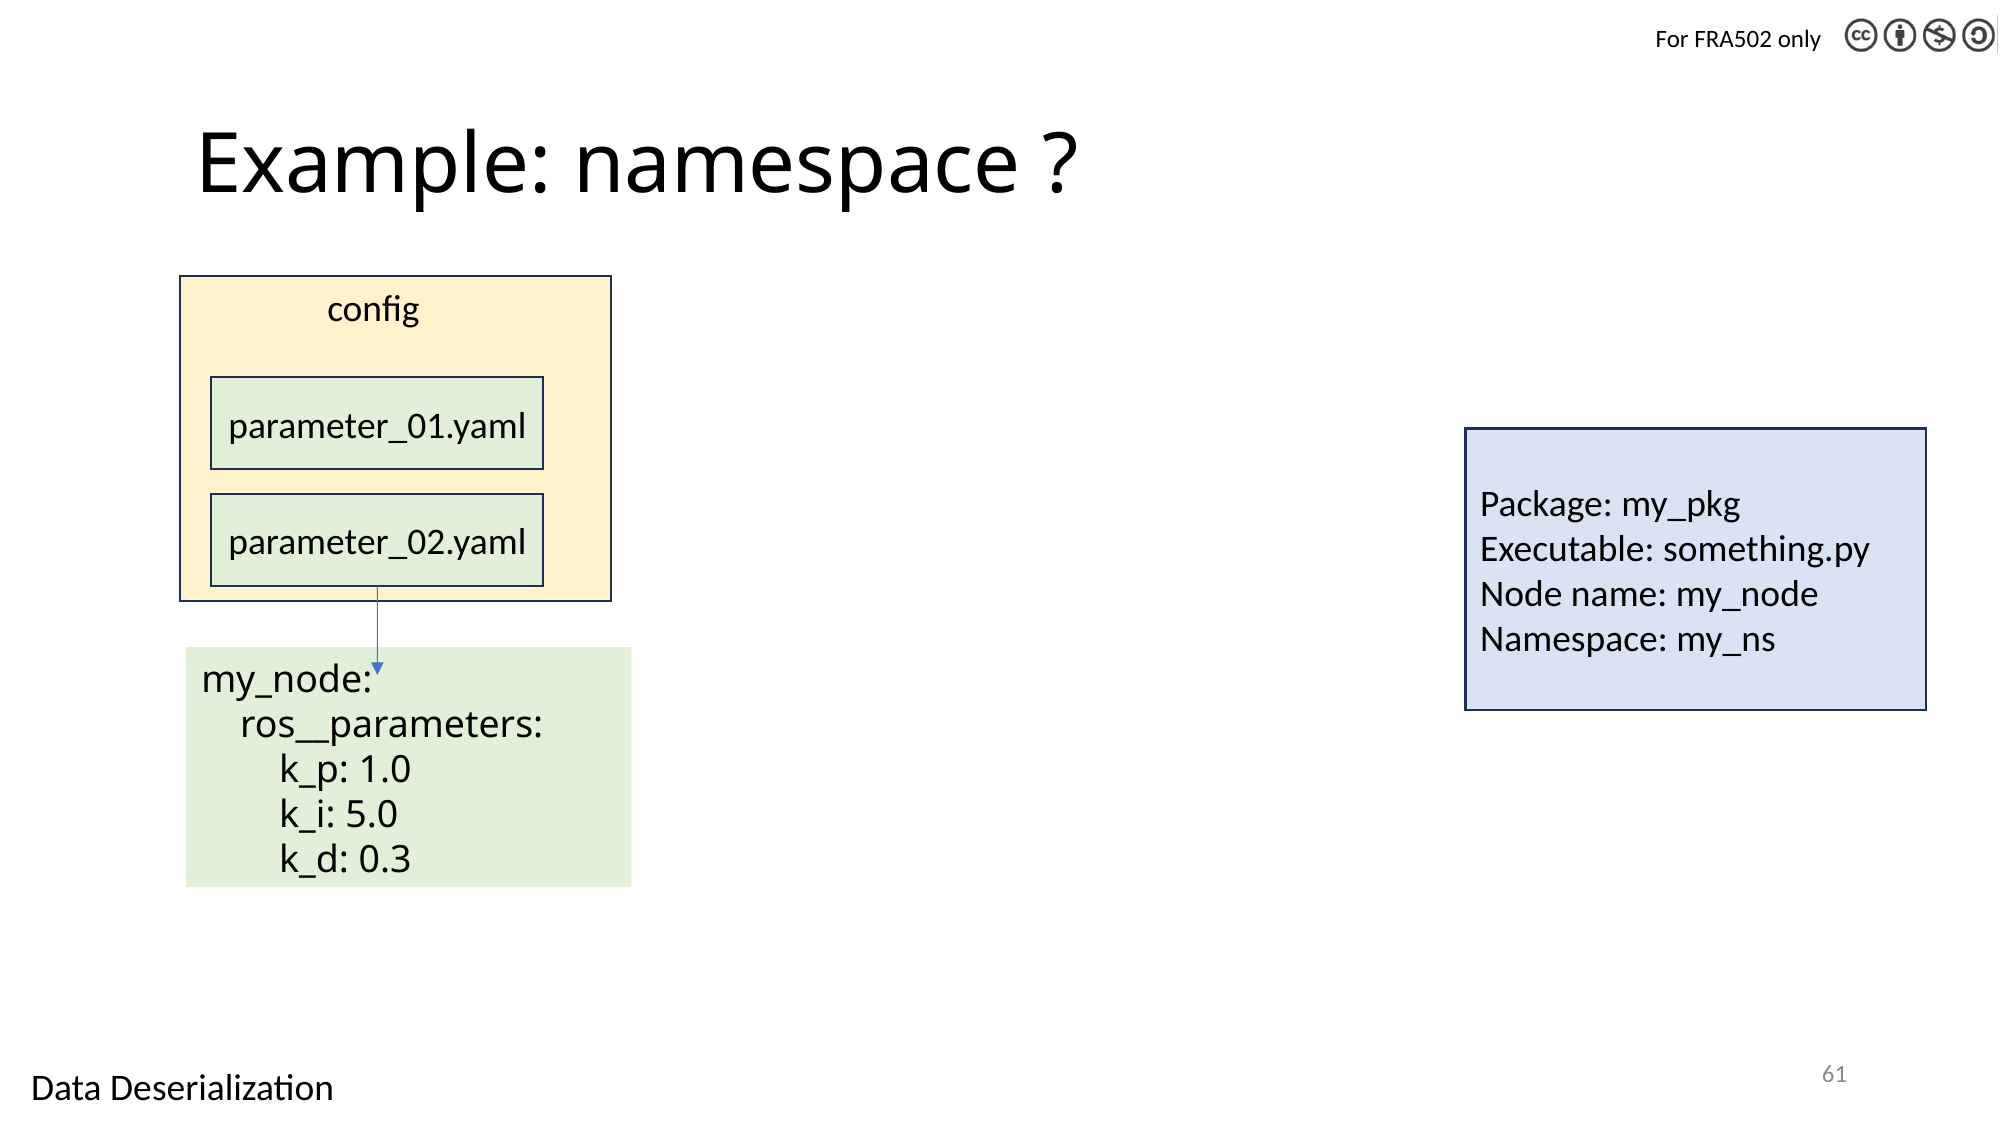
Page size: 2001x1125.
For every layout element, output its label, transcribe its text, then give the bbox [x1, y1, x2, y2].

text_box [179, 275, 612, 602]
text_box parameter_02.yaml [210, 493, 544, 587]
text_box Data Deserialization [16, 1055, 727, 1116]
picture [1839, 15, 2001, 54]
text_box For FRA502 only [1640, 15, 1892, 60]
text_box config [312, 276, 443, 337]
text_box my_node: ros__parameters: k_p: 1.0 k_i: 5.0 k_d: 0.3 [186, 647, 632, 888]
slide_number 61 [1412, 1042, 1863, 1103]
title Example: namespace ? [180, 47, 1830, 285]
text_box Package: my_pkg Executable: something.py Node name: my_node Namespace: my_ns [1464, 427, 1927, 711]
text_box parameter_01.yaml [210, 376, 544, 470]
